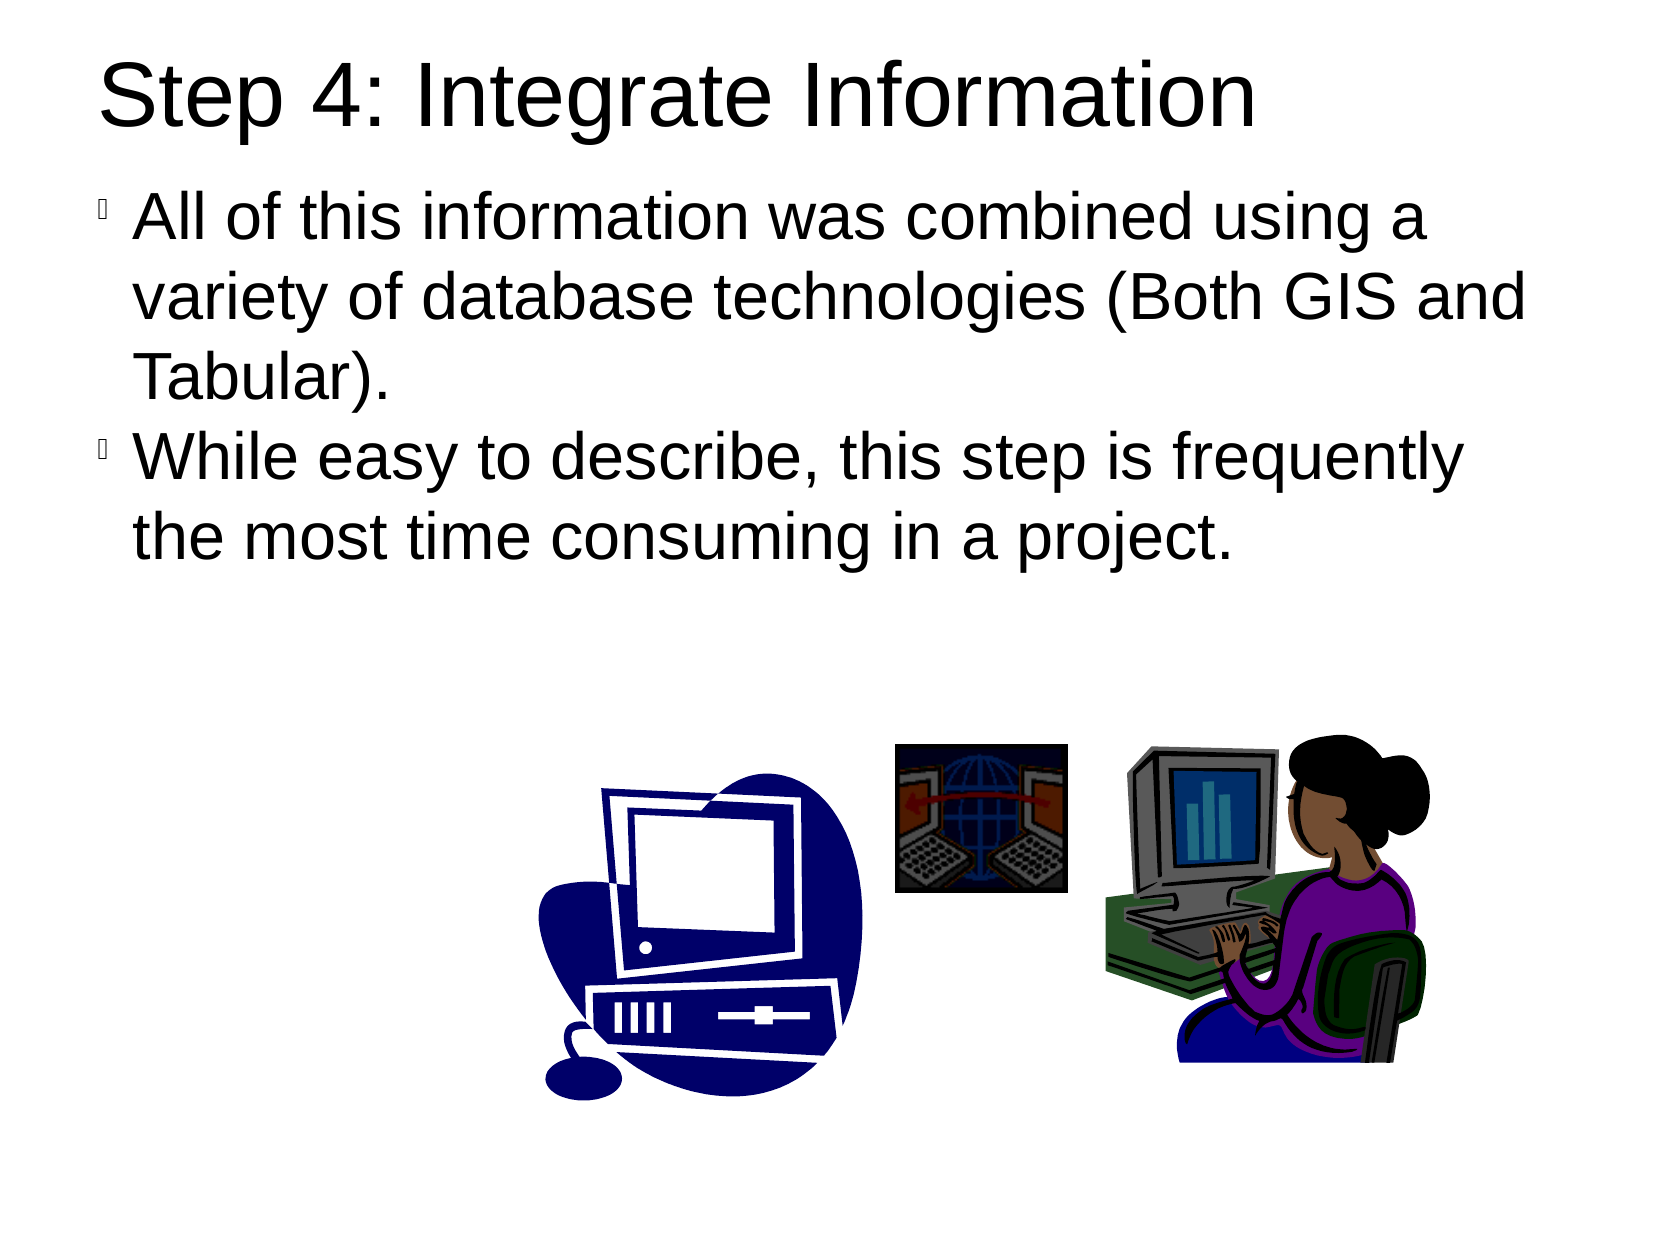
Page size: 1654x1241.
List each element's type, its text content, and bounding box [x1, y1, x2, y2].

picture [537, 771, 871, 1101]
picture [1105, 734, 1431, 1066]
text_box Step 4: Integrate Information [82, 0, 1571, 165]
text_box All of this information was combined using a variety of database technologies (Both GIS and Tabular). While easy to describe, this step is frequently the most time consuming in a project. [82, 165, 1571, 984]
picture [895, 743, 1068, 893]
